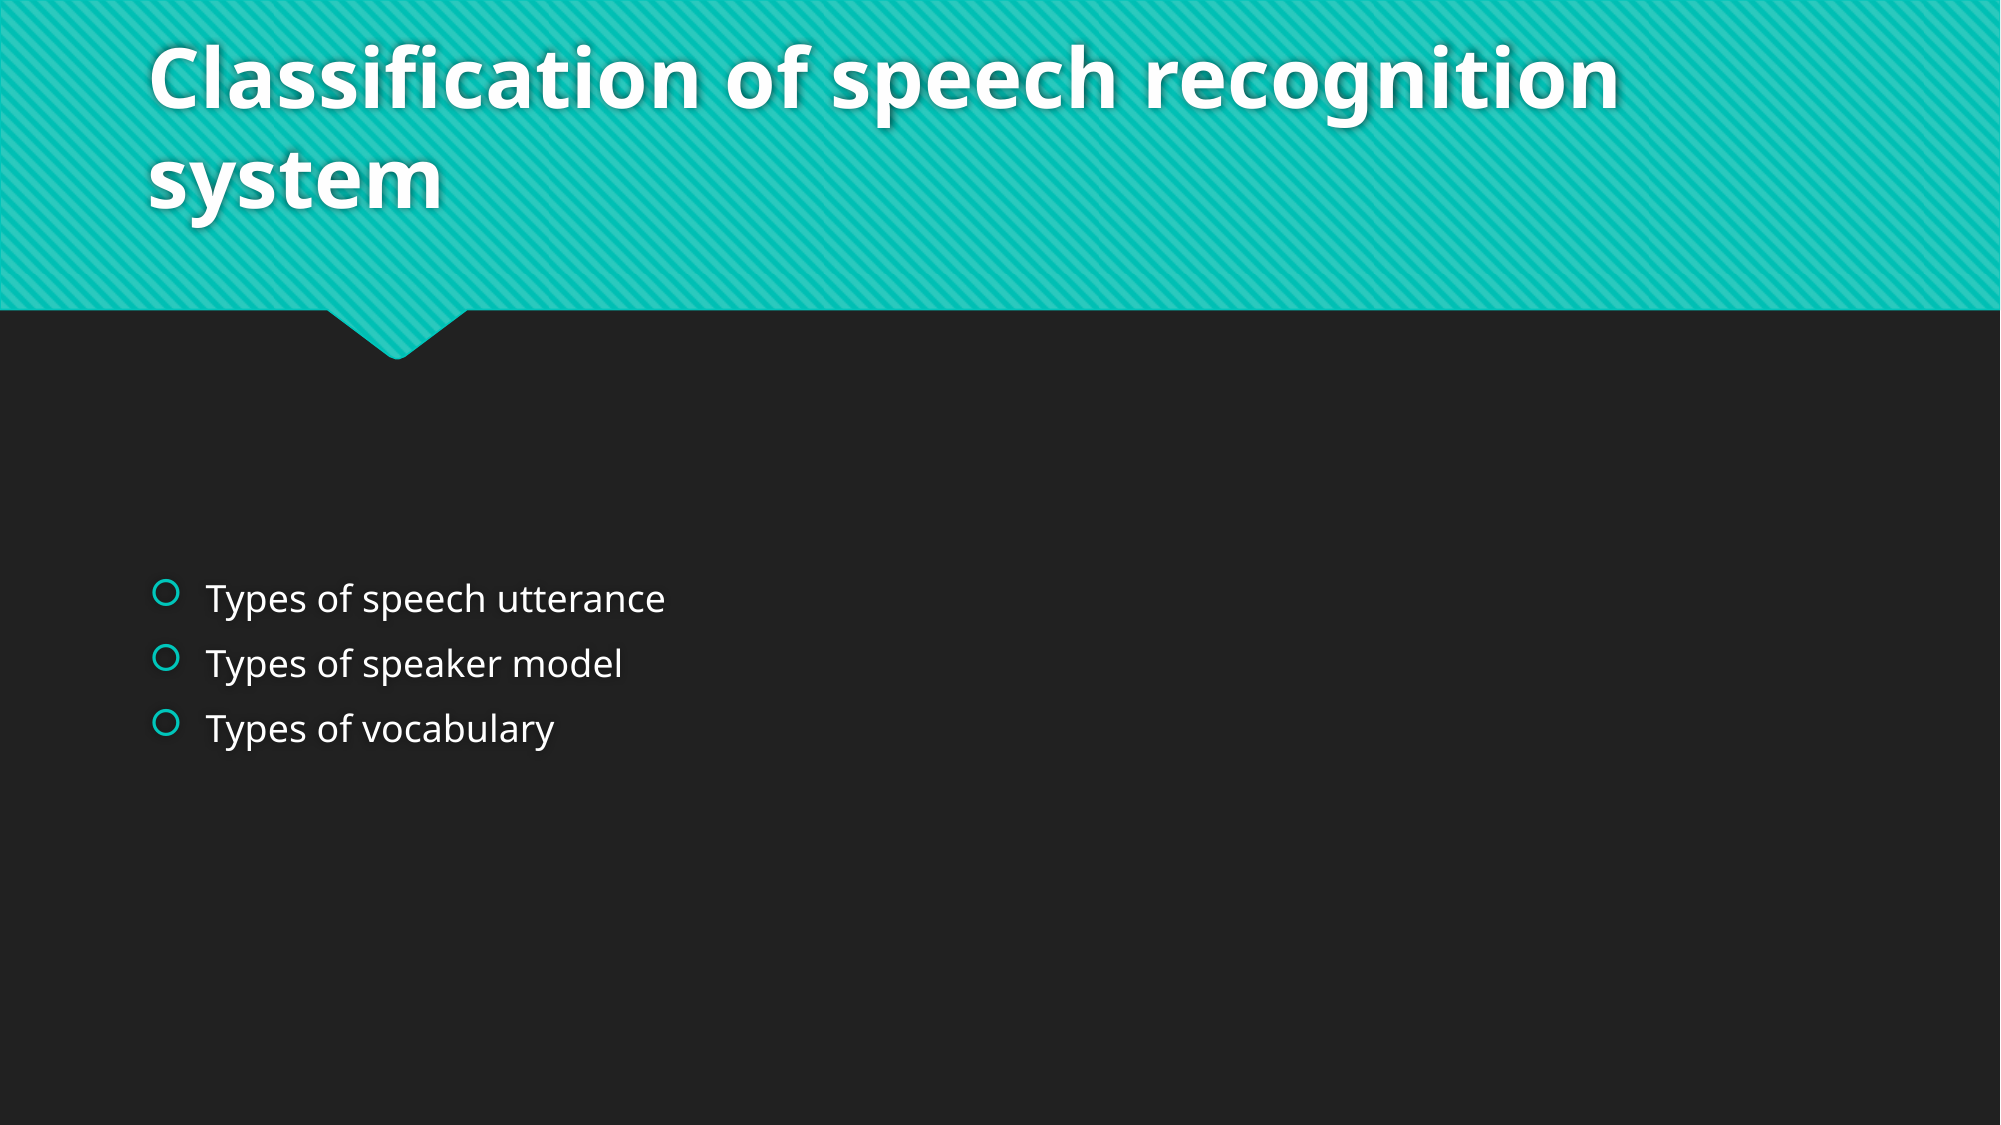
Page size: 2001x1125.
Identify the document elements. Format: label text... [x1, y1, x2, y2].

list Types of speech utterance Types of speaker model Types of vocabulary [134, 364, 1866, 962]
title Classification of speech recognition system [132, 73, 1868, 233]
